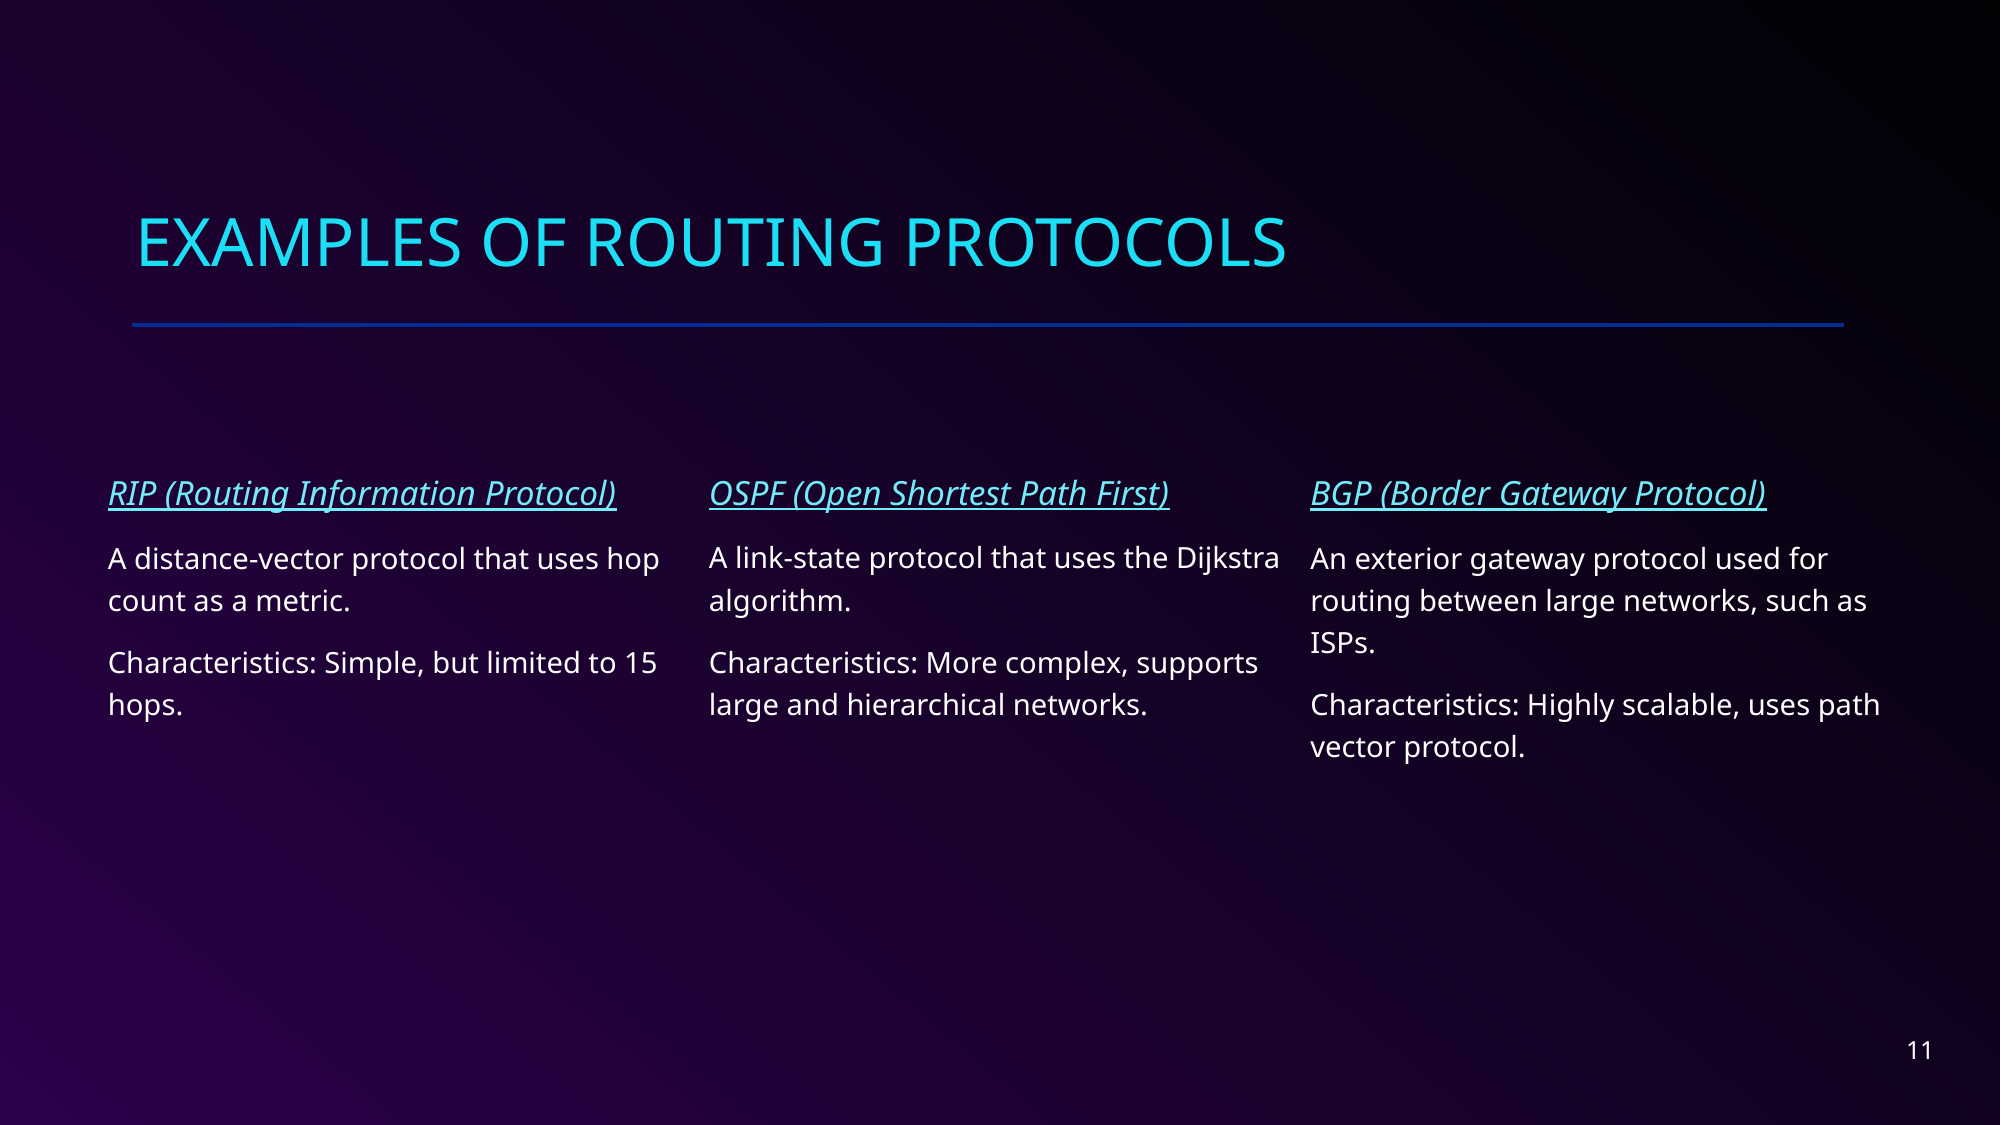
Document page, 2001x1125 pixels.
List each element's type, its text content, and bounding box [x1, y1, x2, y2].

list RIP (Routing Information Protocol) A distance-vector protocol that uses hop count as a metric. Characteristics: Simple, but limited to 15 hops. [92, 456, 705, 788]
text_box OSPF (Open Shortest Path First) A link-state protocol that uses the Dijkstra algorithm. Characteristics: More complex, supports large and hierarchical networks. [694, 456, 1306, 729]
title examples of Routing Protocols [120, 71, 1846, 289]
slide_number 11 [1499, 1021, 1950, 1082]
list BGP (Border Gateway Protocol) An exterior gateway protocol used for routing between large networks, such as ISPs. Characteristics: Highly scalable, uses path vector protocol. [1295, 456, 1908, 1019]
